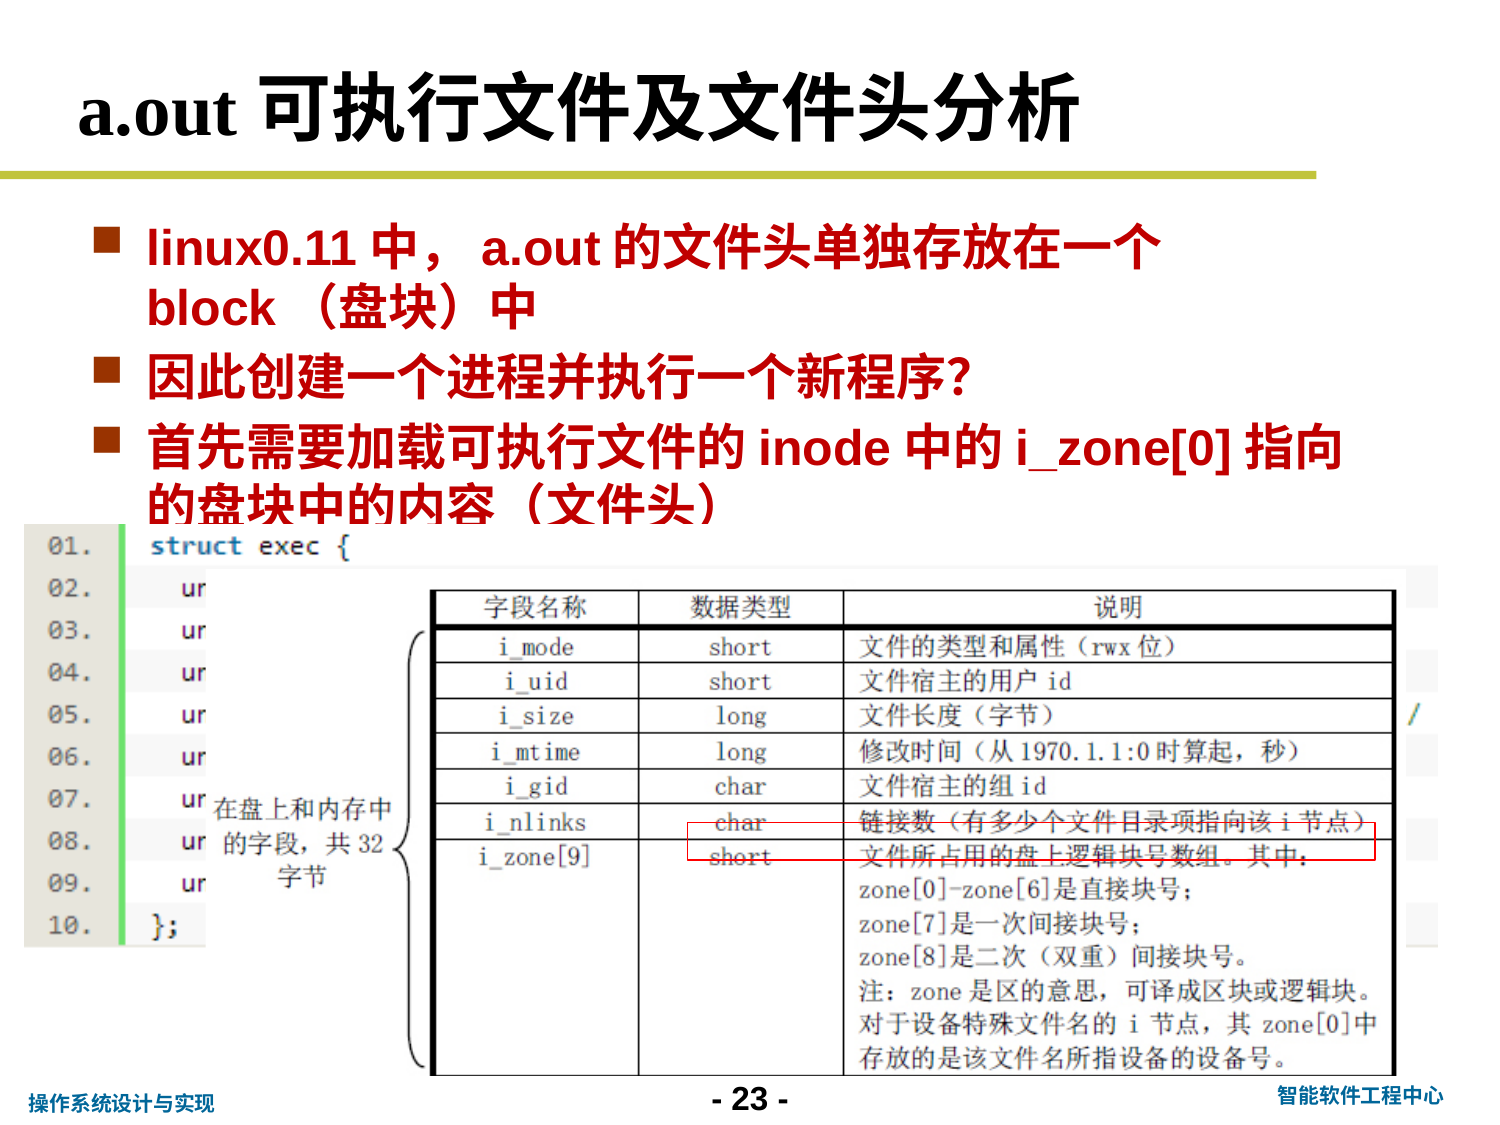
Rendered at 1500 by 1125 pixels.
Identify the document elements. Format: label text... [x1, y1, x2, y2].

list linux0.11中，a.out的文件头单独存放在一个block（盘块）中 因此创建一个进程并执行一个新程序？ 首先需要加载可执行文件的inode中的i_zone[0]指向的盘块中的内容（文件头） [75, 208, 1375, 523]
picture [24, 524, 1438, 1077]
title a.out可执行文件及文件头分析 [62, 50, 1350, 161]
